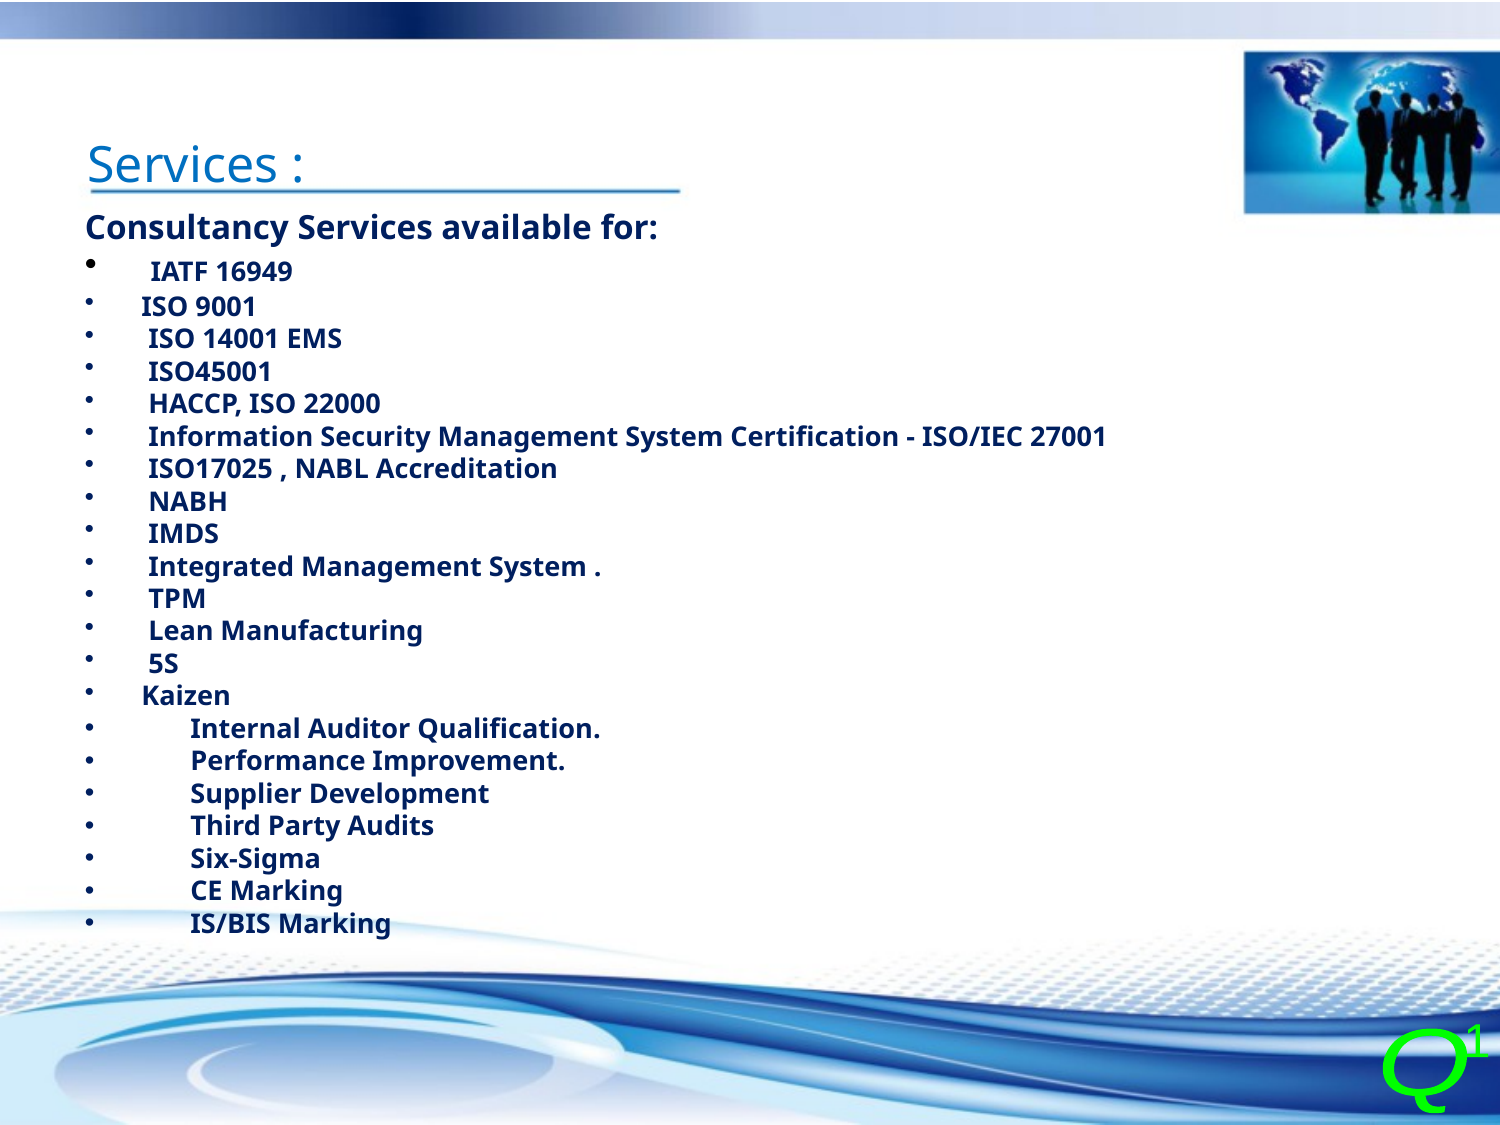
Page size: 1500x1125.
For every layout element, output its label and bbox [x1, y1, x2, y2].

picture [0, 1, 1500, 1125]
text_box [1382, 1024, 1489, 1114]
